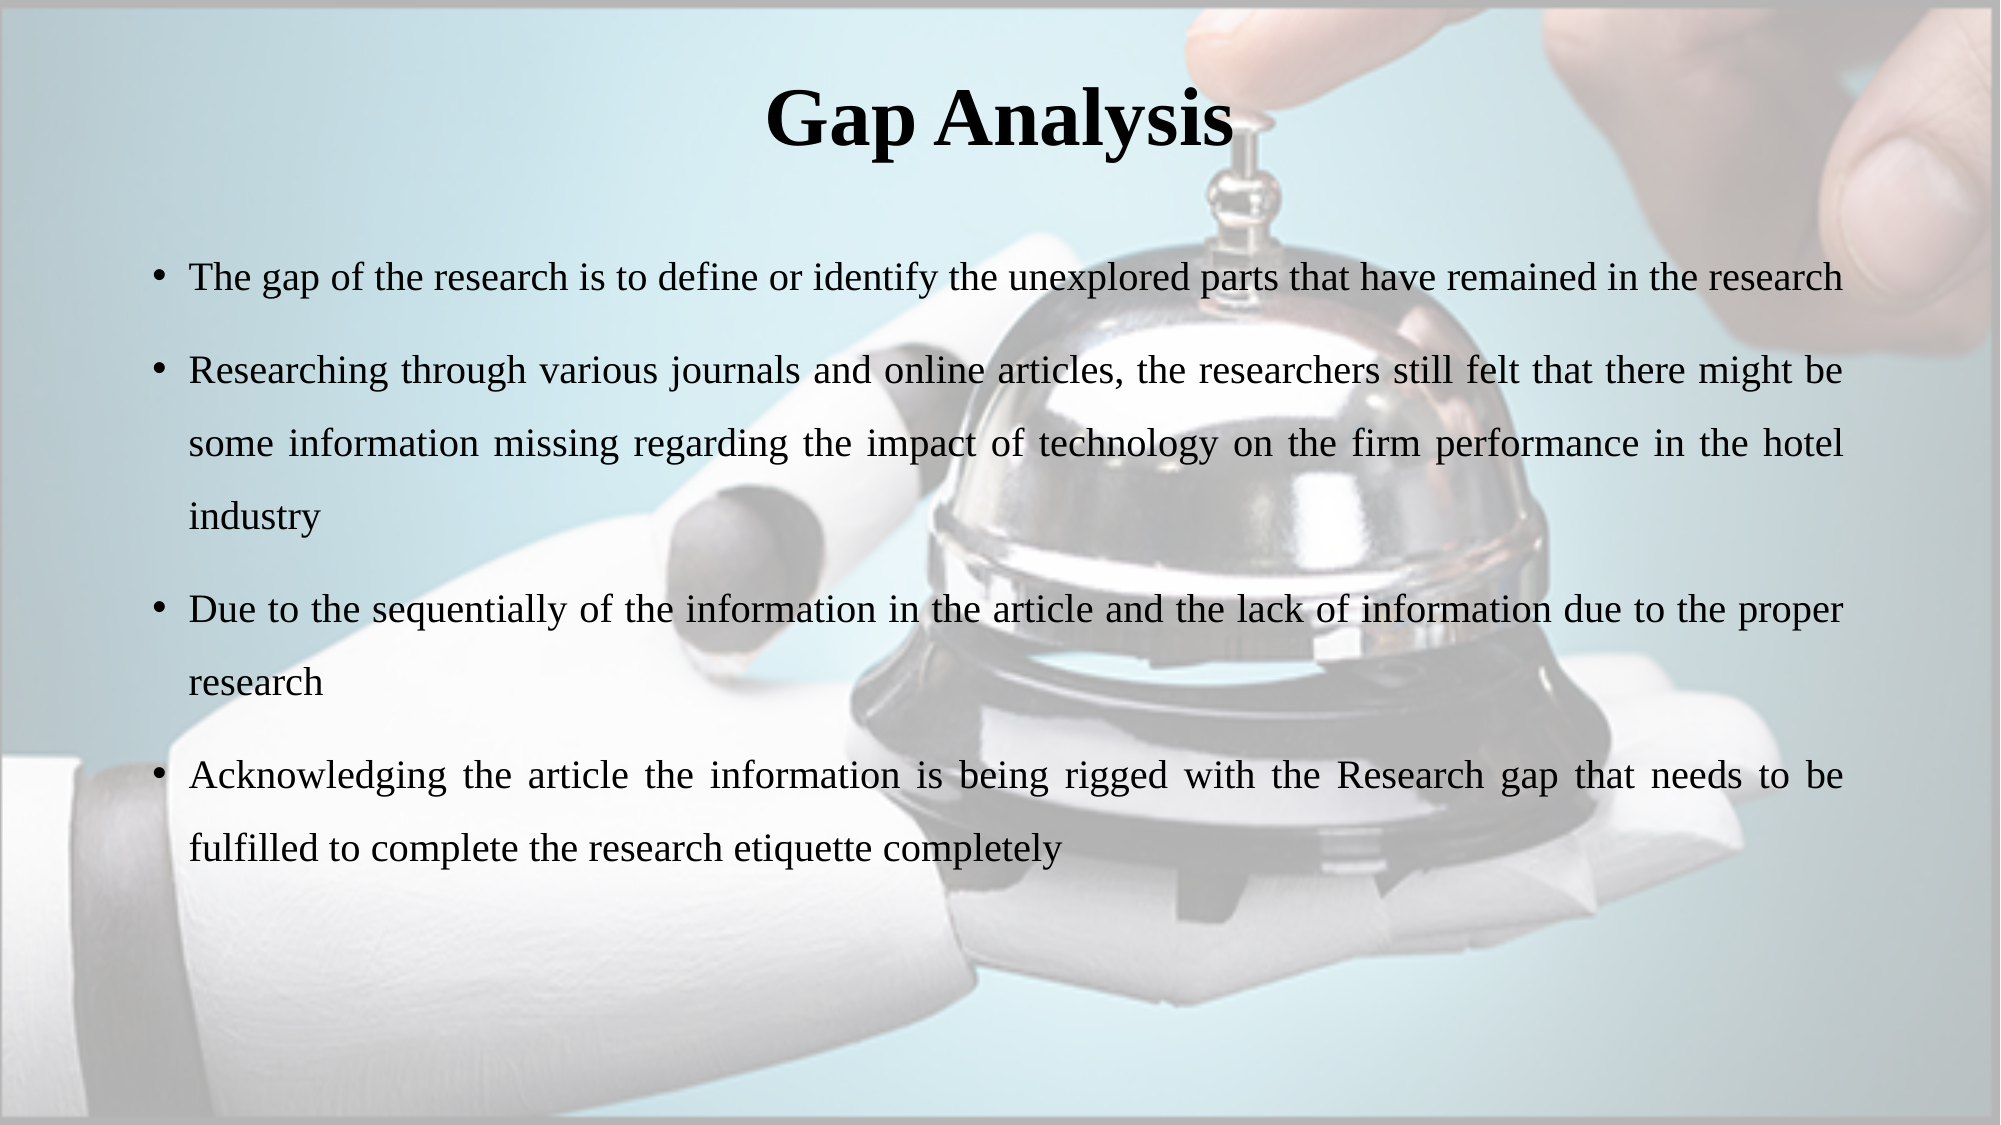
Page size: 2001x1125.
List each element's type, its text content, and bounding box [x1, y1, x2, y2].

title Gap Analysis [137, 59, 1863, 218]
list The gap of the research is to define or identify the unexplored parts that have remained in the research Researching through various journals and online articles, the researchers still felt that there might be some information missing regarding the impact of technology on the firm performance in the hotel industry Due to the sequentially of the information in the article and the lack of information due to the proper research Acknowledging the article the information is being rigged with the Research gap that needs to be fulfilled to complete the research etiquette completely [137, 218, 1863, 933]
